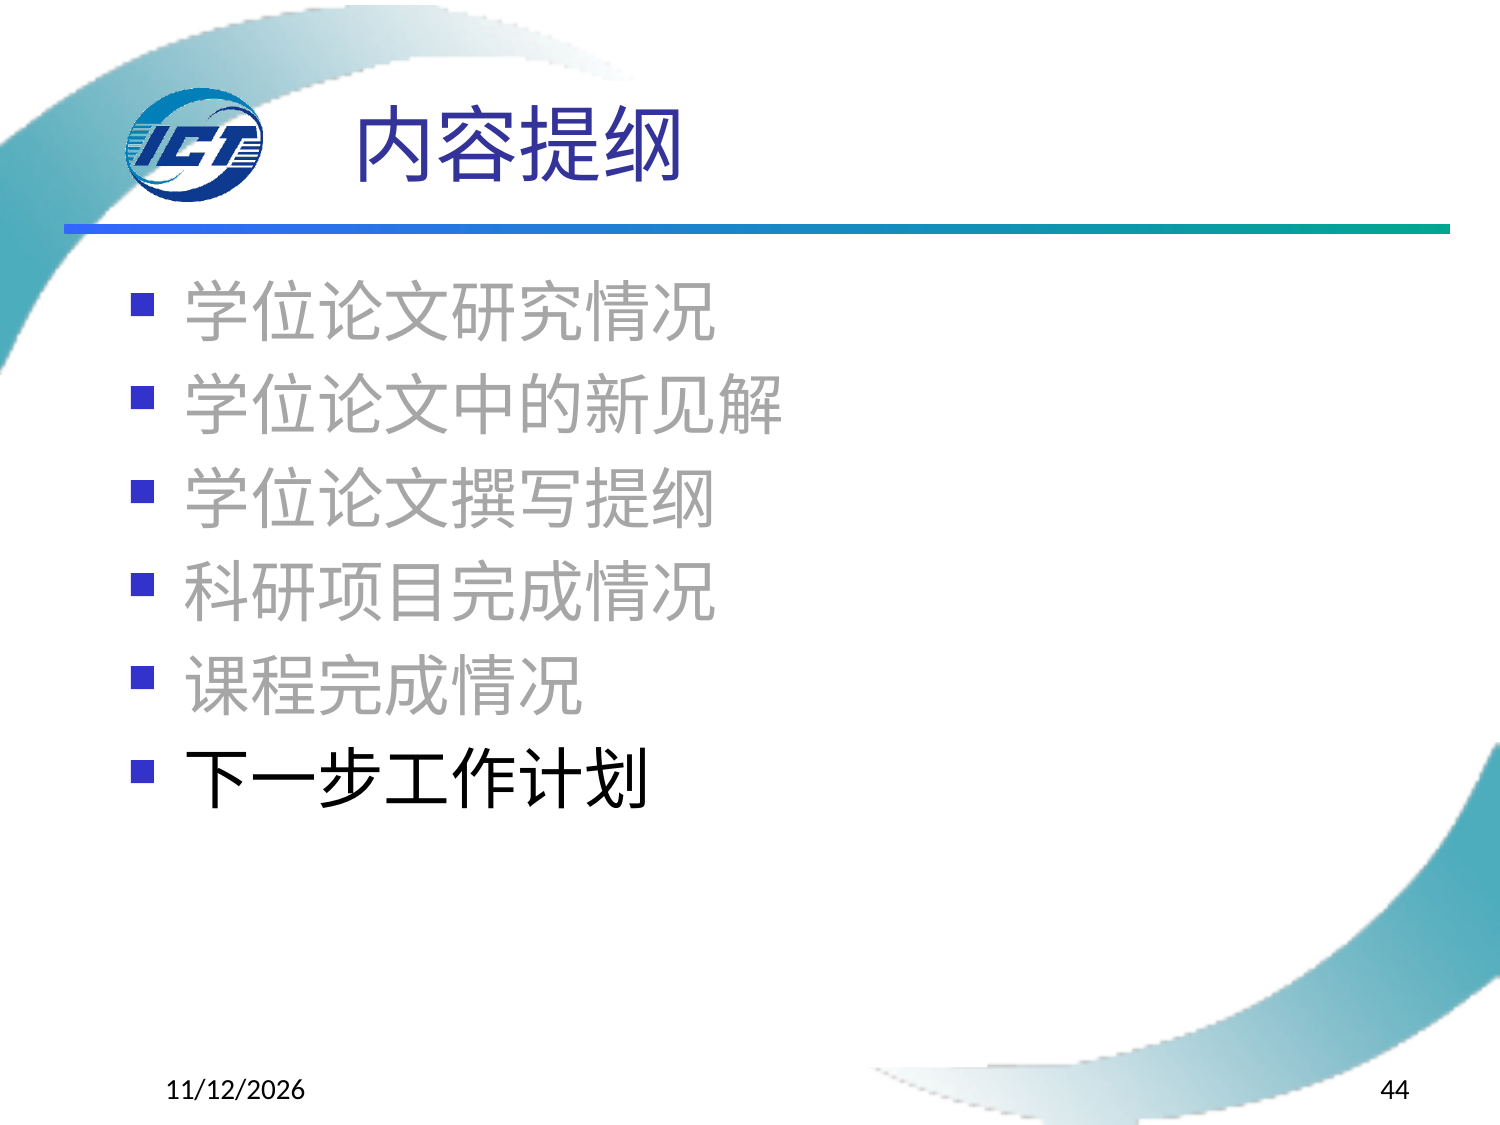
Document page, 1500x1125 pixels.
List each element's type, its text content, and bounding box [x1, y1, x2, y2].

list 学位论文研究情况 学位论文中的新见解 学位论文撰写提纲 科研项目完成情况 课程完成情况 下一步工作计划 [112, 262, 1444, 994]
picture [0, 5, 700, 375]
slide_number 44 [1112, 1037, 1426, 1113]
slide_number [149, 1037, 463, 1113]
picture [774, 742, 1500, 1125]
title 内容提纲 [337, 12, 1468, 200]
